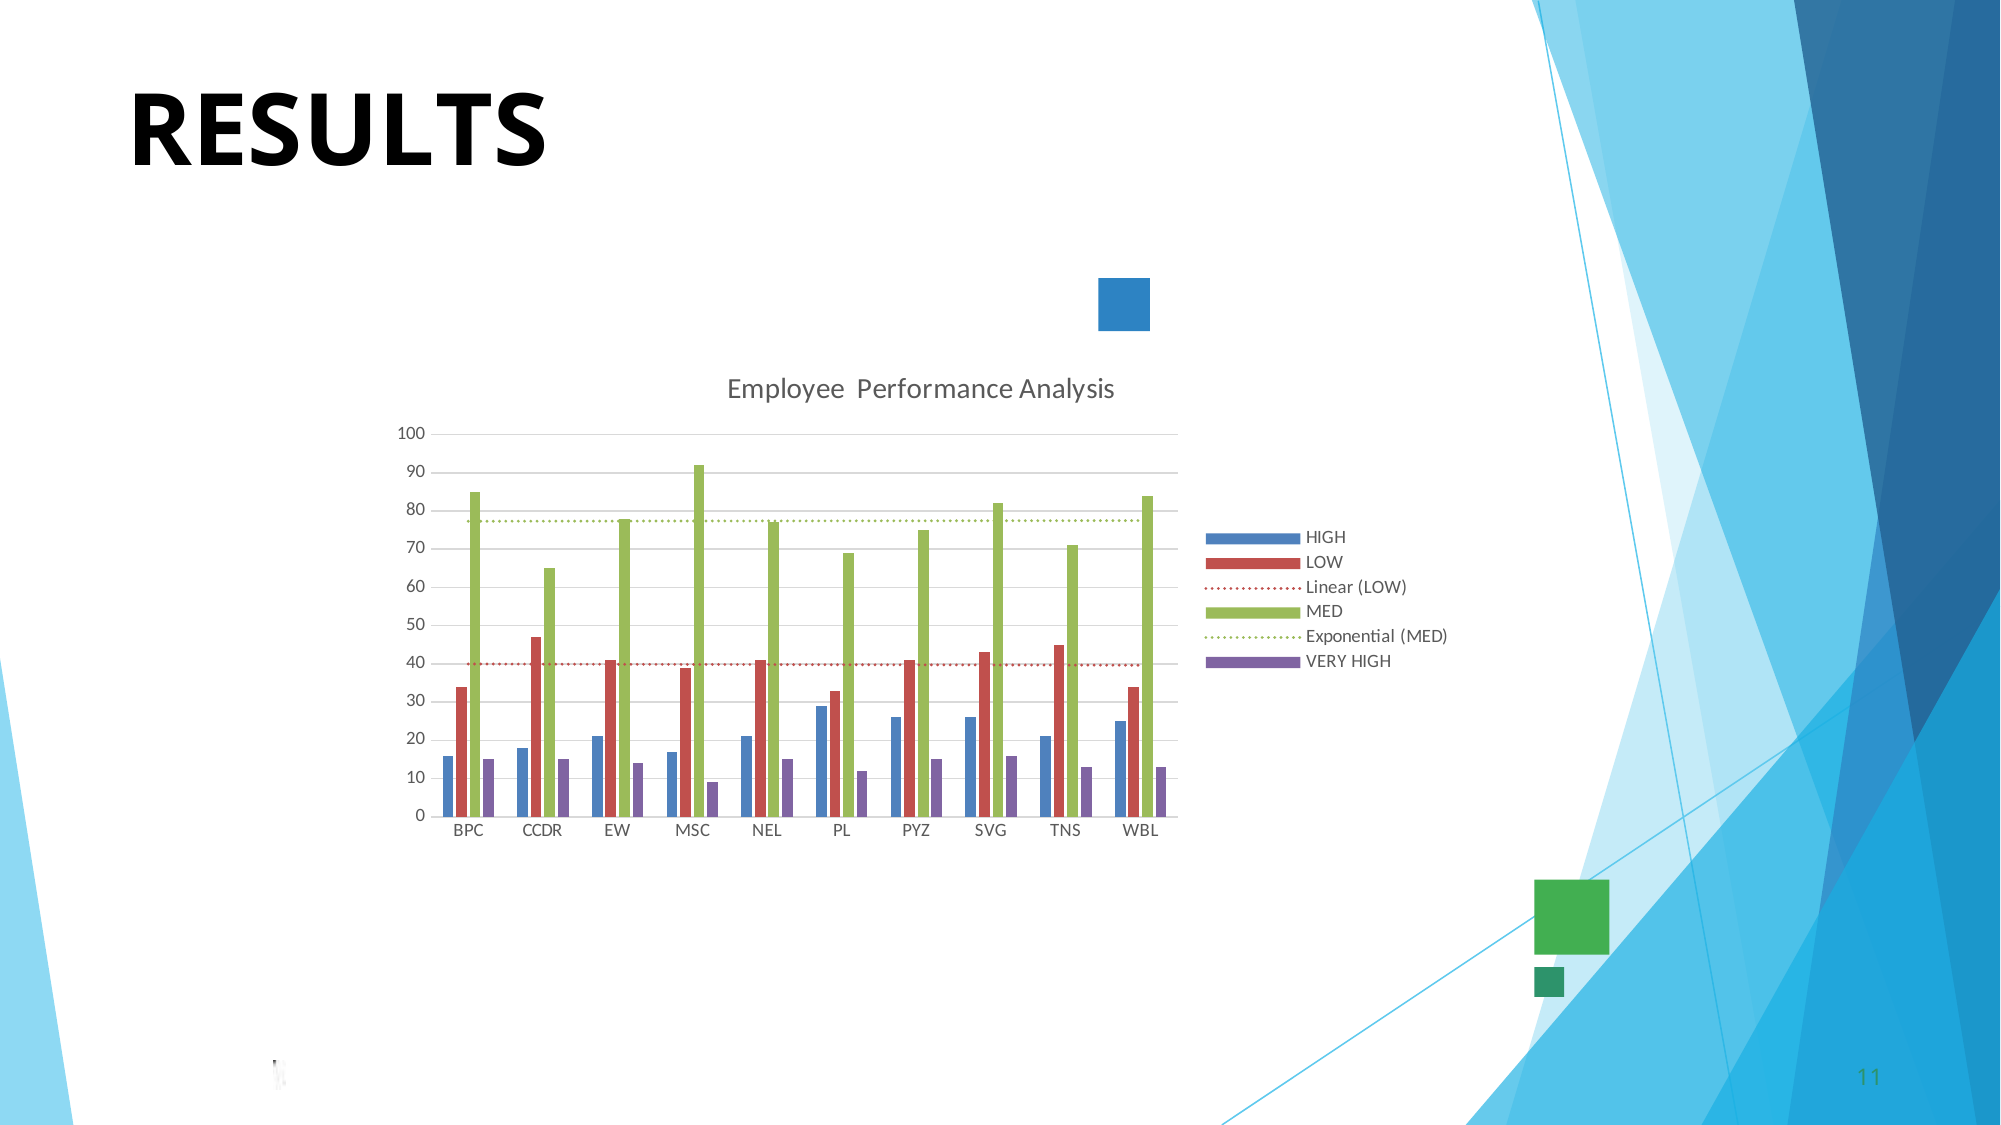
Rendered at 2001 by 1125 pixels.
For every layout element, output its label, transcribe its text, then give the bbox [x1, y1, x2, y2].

title RESULTS [123, 63, 1877, 254]
chart [374, 349, 1468, 852]
text_box [1534, 967, 1565, 997]
text_box 11 [1849, 1061, 1888, 1095]
text_box [1534, 879, 1610, 955]
text_box [1098, 278, 1150, 332]
picture [273, 1060, 287, 1091]
